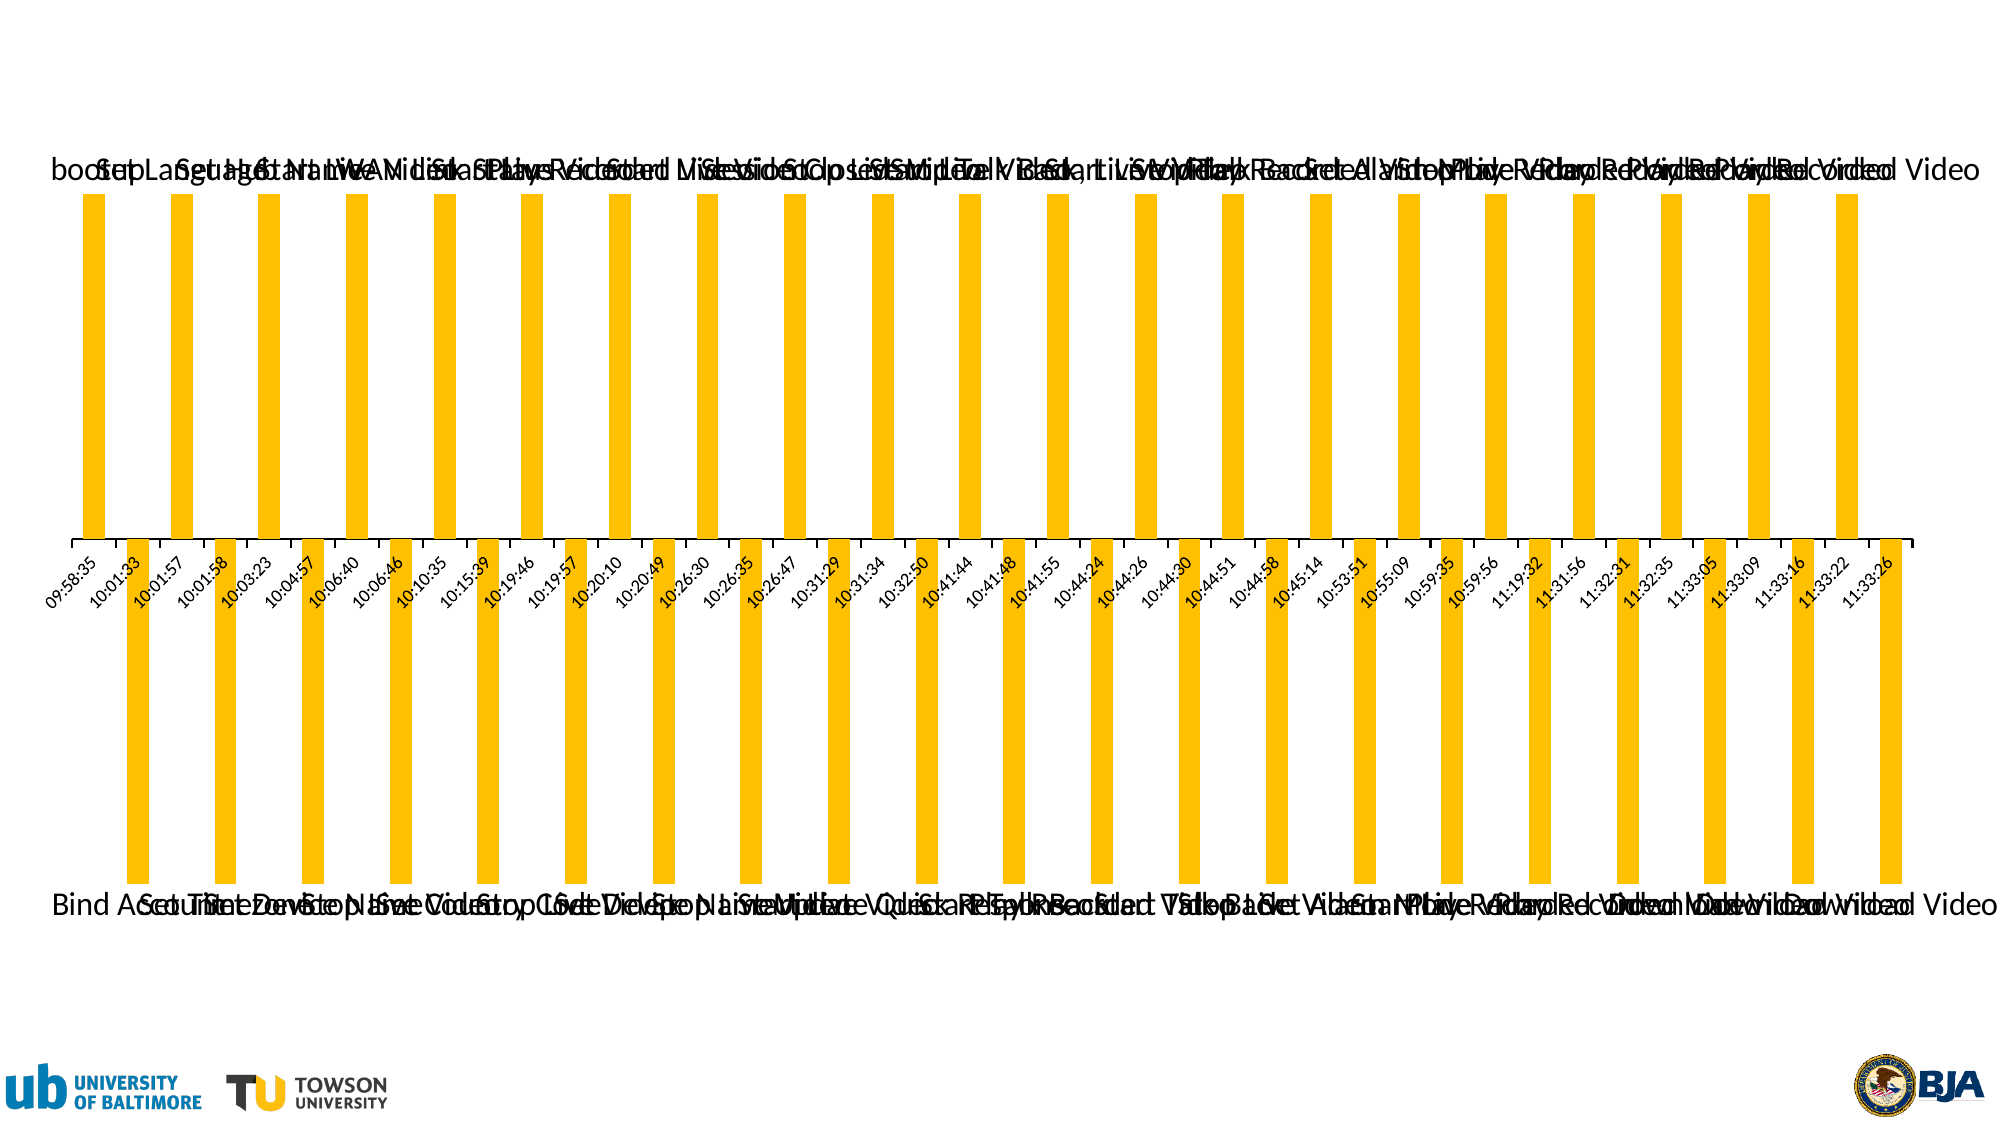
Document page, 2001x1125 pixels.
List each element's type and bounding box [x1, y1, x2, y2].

picture [137, 1079, 145, 1087]
picture [49, 1084, 56, 1102]
picture [1854, 1079, 1986, 1117]
chart [0, 0, 2000, 1079]
picture [0, 1079, 407, 1125]
picture [16, 1079, 23, 1101]
